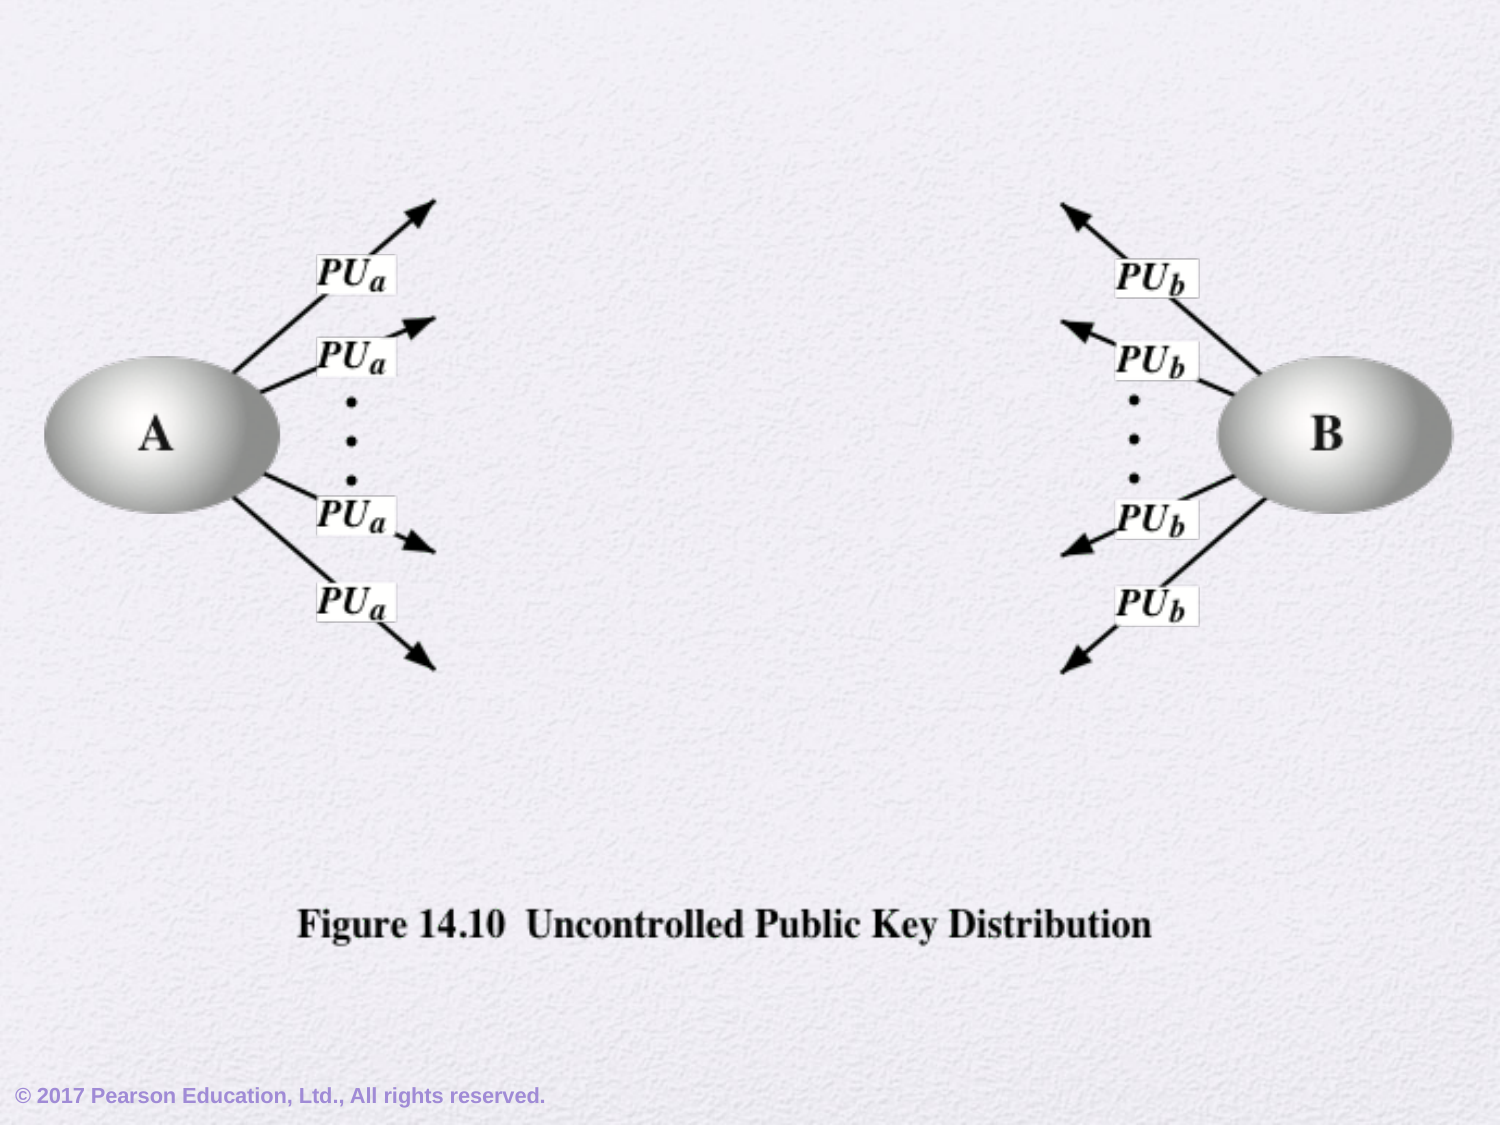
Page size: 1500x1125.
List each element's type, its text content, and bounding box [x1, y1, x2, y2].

footer © 2017 Pearson Education, Ltd., All rights reserved. [0, 1065, 1250, 1125]
picture [0, 0, 1500, 1125]
